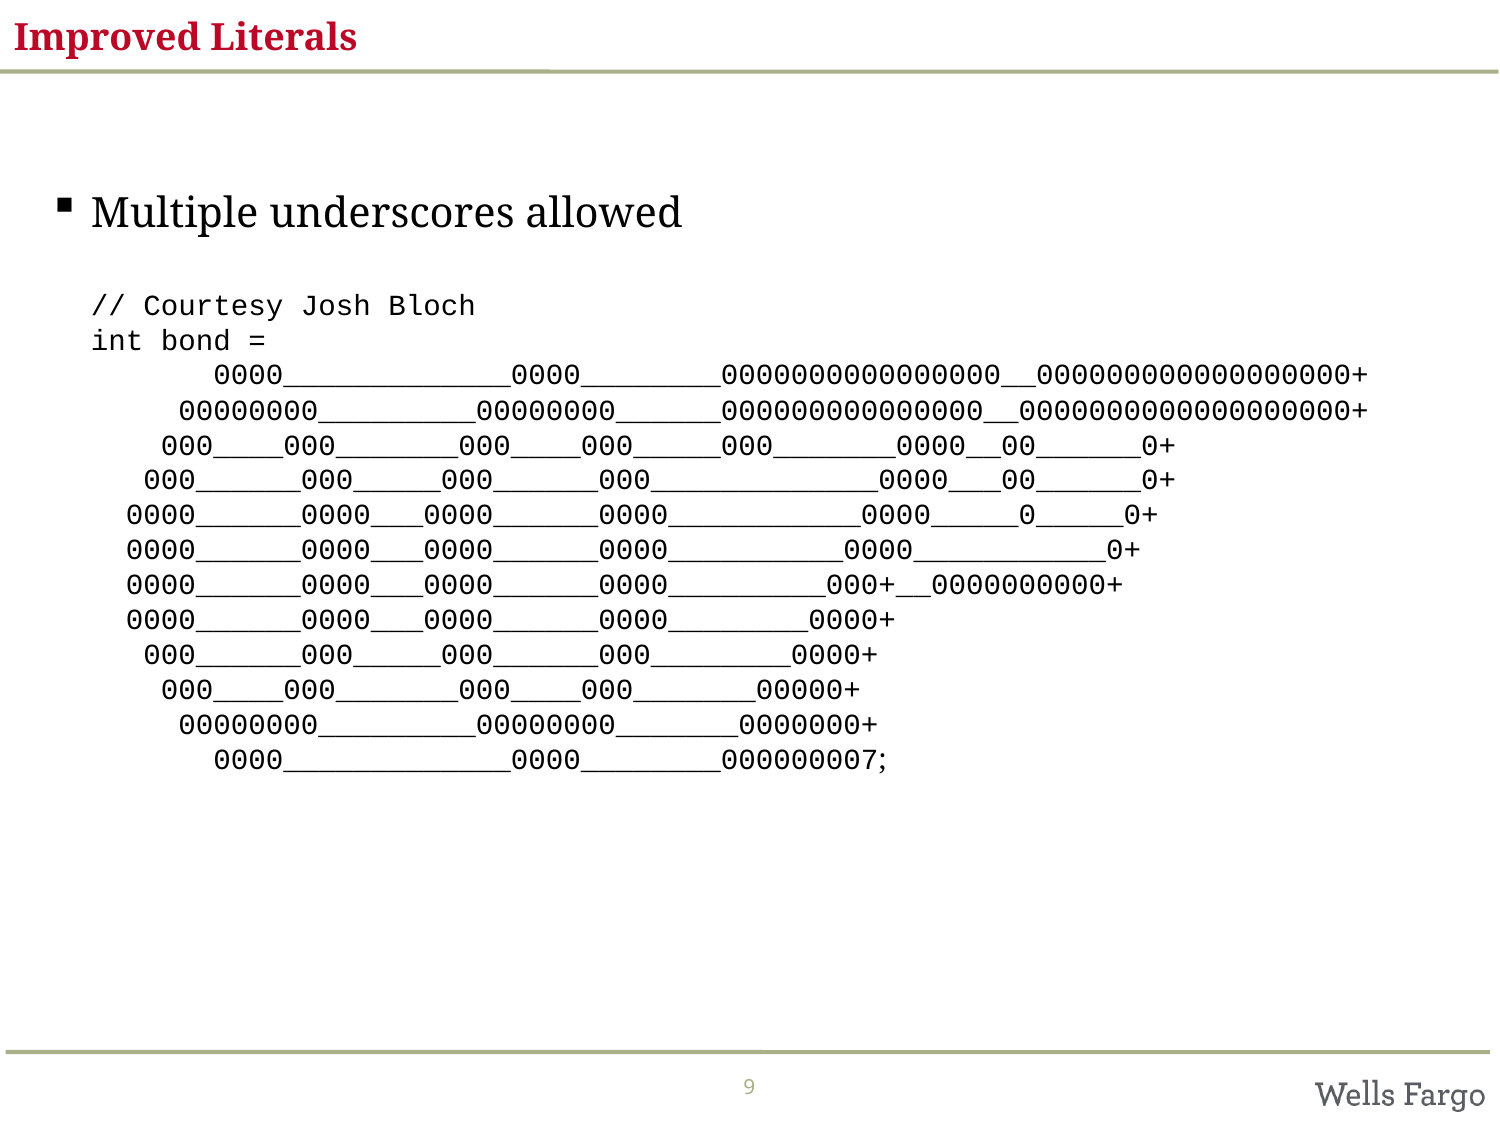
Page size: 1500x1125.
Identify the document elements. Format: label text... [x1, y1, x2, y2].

title Improved Literals [0, 5, 1412, 64]
slide_number 9 [675, 1065, 824, 1120]
list Multiple underscores allowed // Courtesy Josh Bloch int bond = 0000_____________0000________0000000000000000__000000000000000000+ 00000000_________00000000______000000000000000__0000000000000000000+ 000____000_______000____000_____000_______0000__00______0+ 000______000_____000______000_____________0000___00______0+ 0000______0000___0000______0000___________0000_____0_____0+ 0000______0000___0000______0000__________0000___________0+ 0000______0000___0000______0000_________000+__0000000000+ 0000______0000___0000______0000________0000+ 000______000_____000______000________0000+ 000____000_______000____000_______00000+ 00000000_________00000000_______0000000+ 0000_____________0000________000000007; [38, 178, 1394, 1014]
picture [1307, 1065, 1486, 1117]
